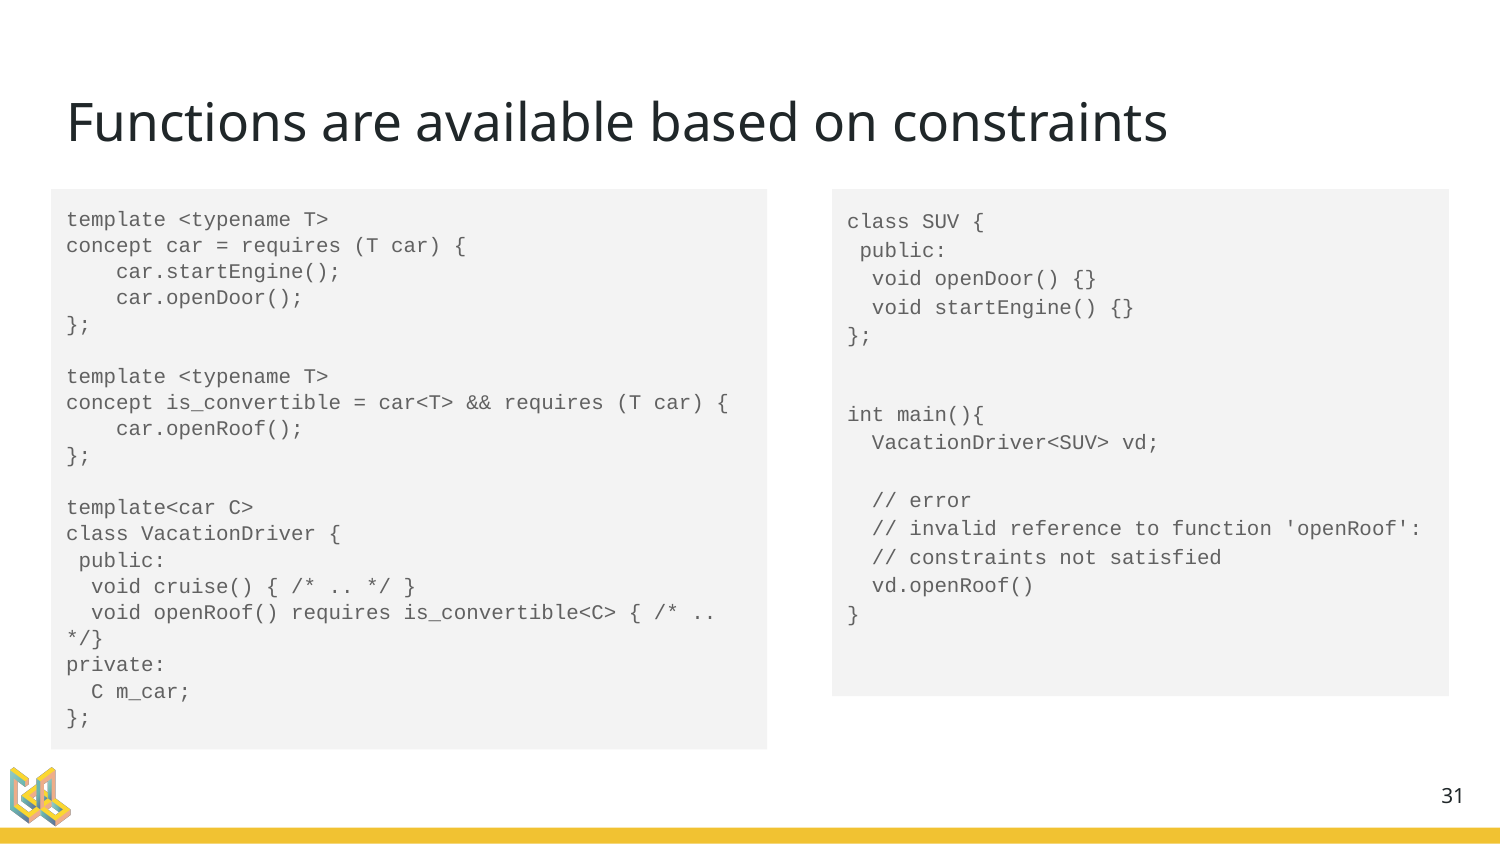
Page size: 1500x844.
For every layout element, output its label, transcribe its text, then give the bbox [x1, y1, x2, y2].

title Functions are available based on constraints [51, 72, 1449, 167]
list class SUV { public: void openDoor() {} void startEngine() {} }; int main(){ VacationDriver<SUV> vd; // error // invalid reference to function 'openRoof': // constraints not satisfied vd.openRoof() } [832, 189, 1449, 697]
picture [8, 765, 72, 829]
slide_number ‹#› [1389, 764, 1480, 830]
list template <typename T> concept car = requires (T car) { car.startEngine(); car.openDoor(); }; template <typename T> concept is_convertible = car<T> && requires (T car) { car.openRoof(); }; template<car C> class VacationDriver { public: void cruise() { /* .. */ } void openRoof() requires is_convertible<C> { /* .. */} private: C m_car; }; [51, 189, 768, 750]
